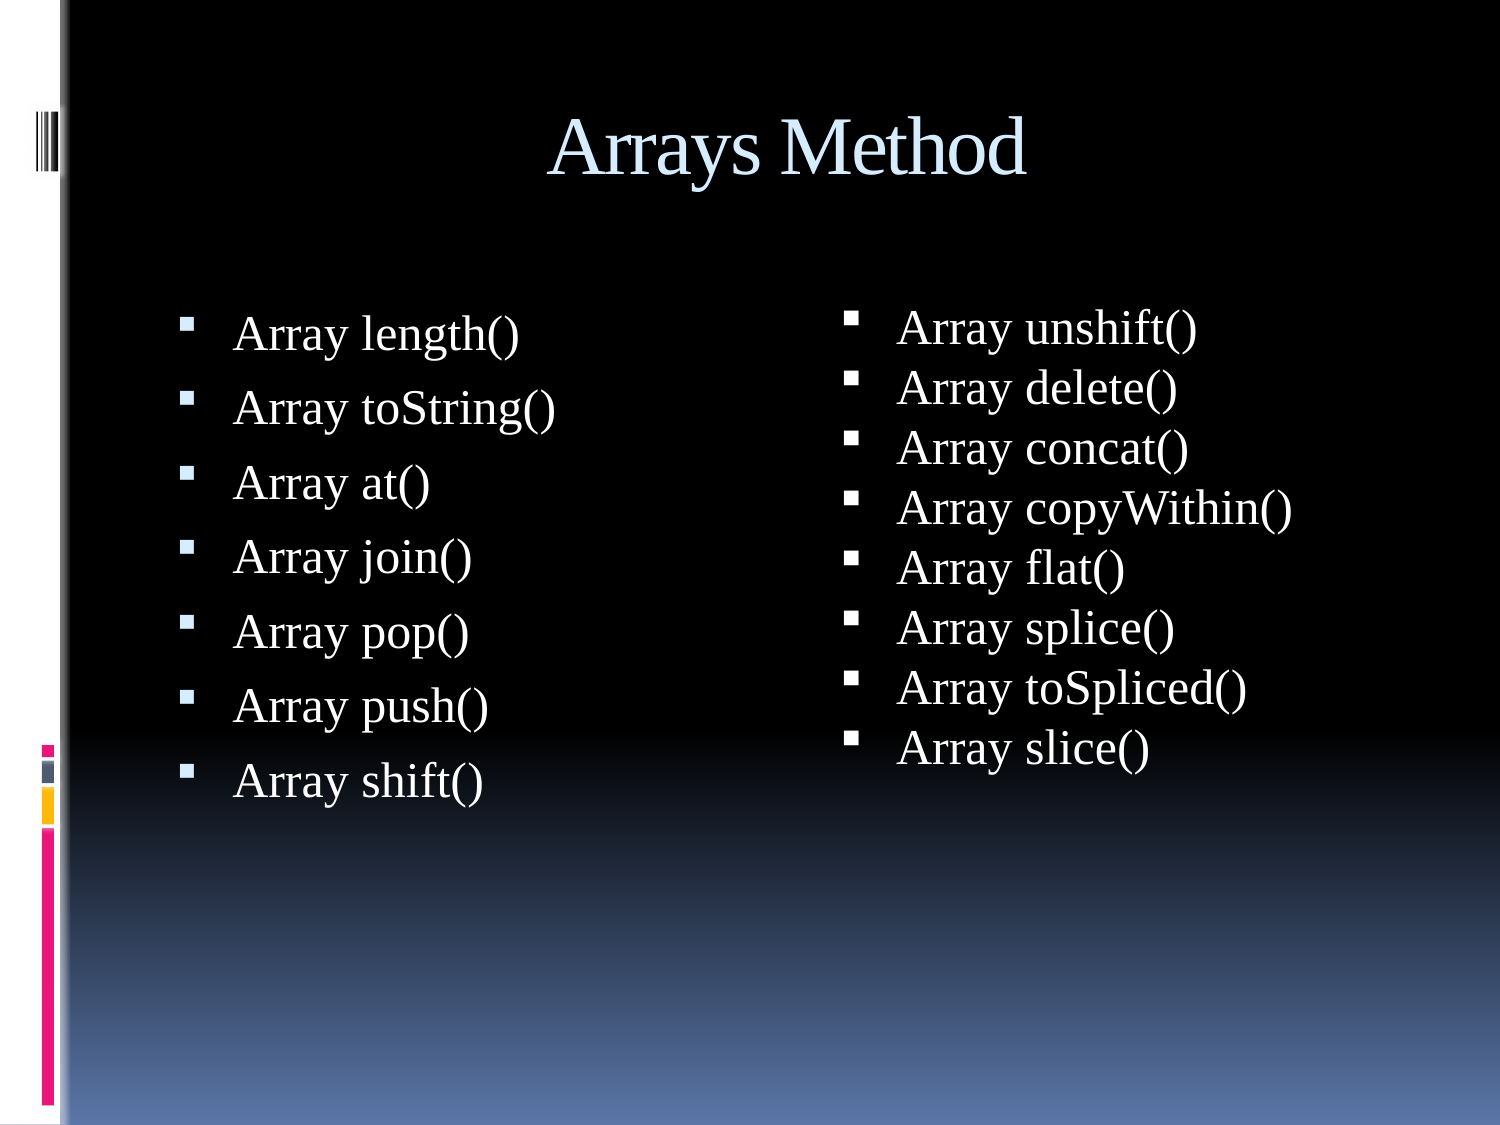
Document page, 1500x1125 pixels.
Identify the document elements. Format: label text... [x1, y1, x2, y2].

list Array length() Array toString() Array at() Array join() Array pop() Array push() Array shift() [150, 292, 738, 1043]
title Arrays Method [150, 83, 1425, 234]
text_box Array unshift() Array delete() Array concat() Array copyWithin() Array flat() Array splice() Array toSpliced() Array slice() [825, 287, 1450, 783]
